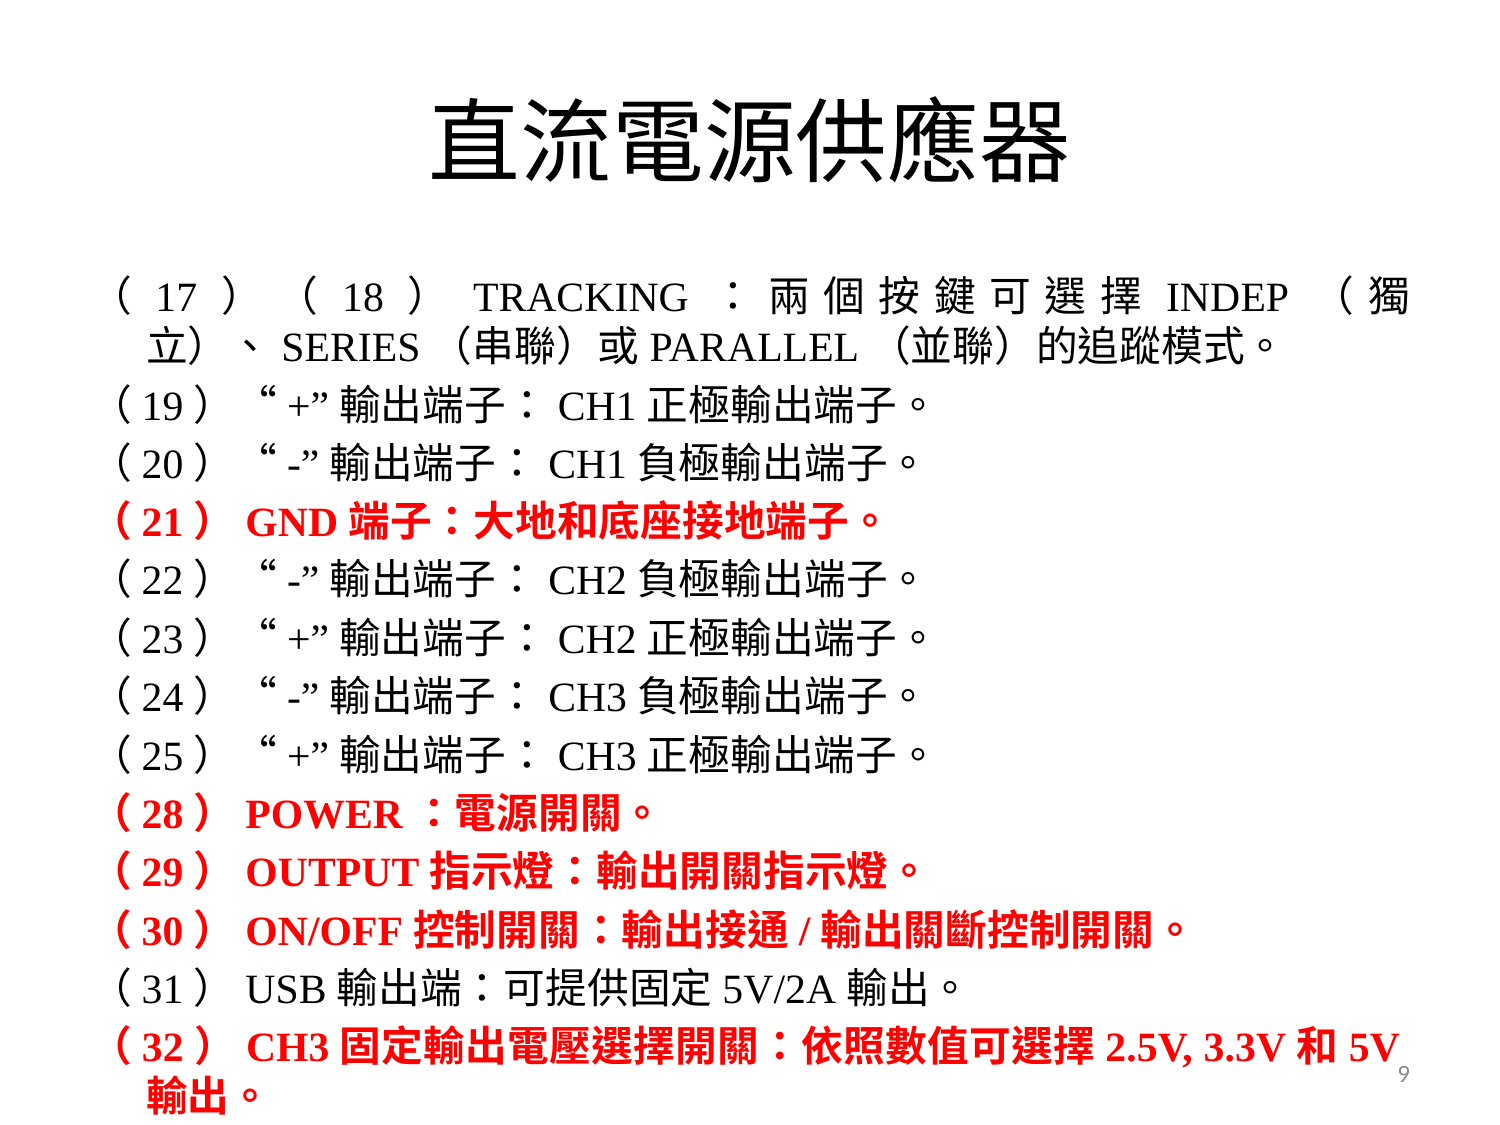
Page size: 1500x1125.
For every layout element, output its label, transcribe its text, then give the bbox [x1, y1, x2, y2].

slide_number 9 [1074, 1042, 1425, 1103]
list （17）（18）TRACKING：兩個按鍵可選擇INDEP（獨立）、SERIES（串聯）或PARALLEL（並聯）的追蹤模式。 （19）“+”輸出端子：CH1正極輸出端子。 （20）“-”輸出端子：CH1負極輸出端子。 （21）GND端子：大地和底座接地端子。 （22）“-”輸出端子：CH2負極輸出端子。 （23）“+”輸出端子：CH2正極輸出端子。 （24）“-”輸出端子：CH3負極輸出端子。 （25）“+”輸出端子：CH3正極輸出端子。 （28）POWER：電源開關。 （29）OUTPUT指示燈：輸出開關指示燈。 （30）ON/OFF控制開關：輸出接通/輸出關斷控制開關。 （31）USB輸出端：可提供固定5V/2A輸出。 （32）CH3固定輸出電壓選擇開關：依照數值可選擇2.5V, 3.3V和5V輸出。 [75, 262, 1425, 1005]
title 直流電源供應器 [75, 45, 1425, 233]
